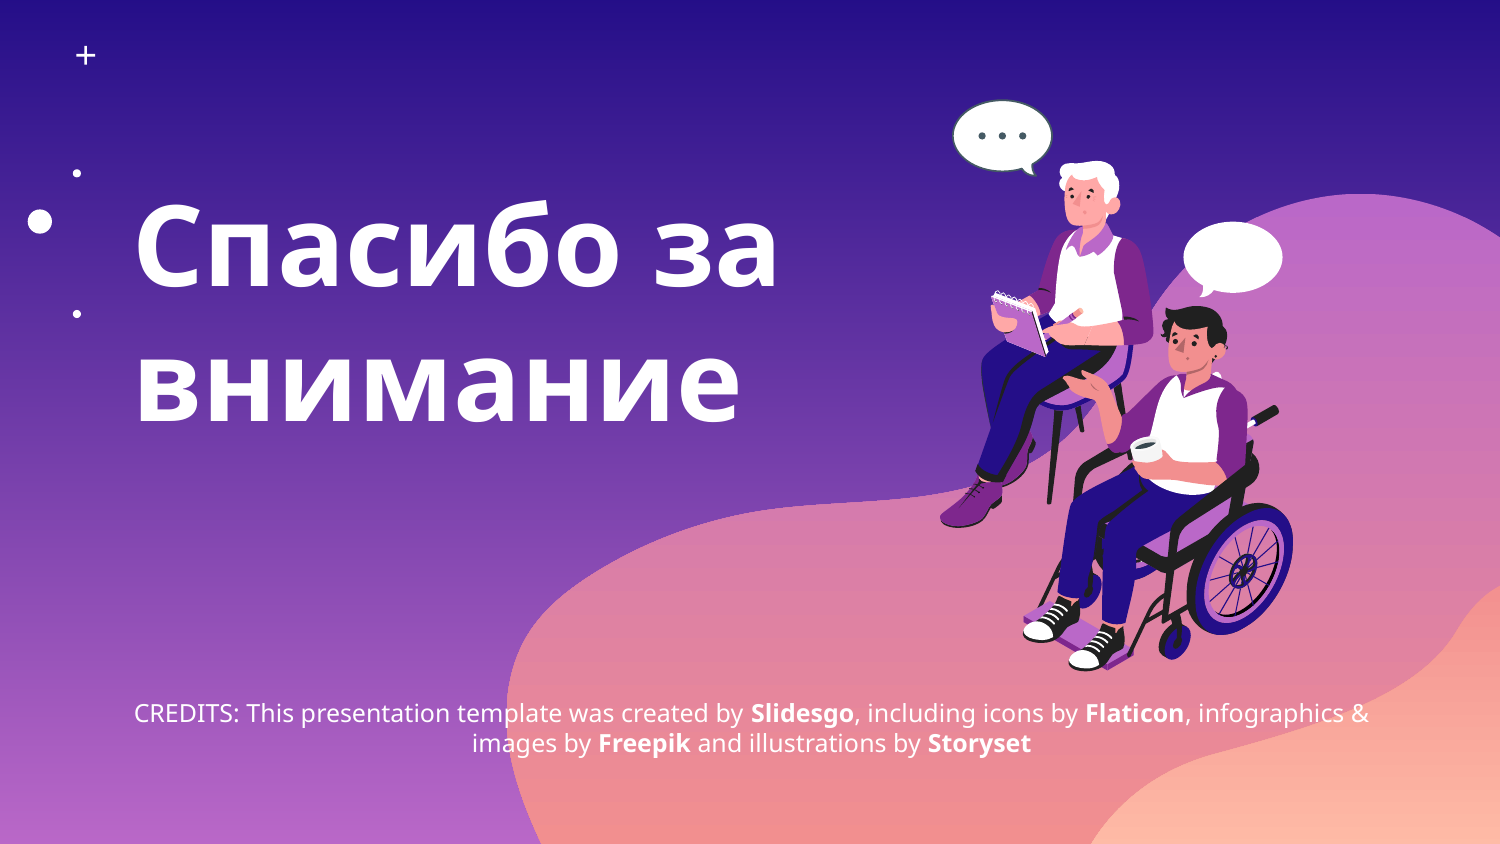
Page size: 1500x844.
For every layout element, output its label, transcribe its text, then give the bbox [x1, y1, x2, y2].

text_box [936, 98, 1294, 672]
title Спасибо за внимание [116, 227, 908, 391]
